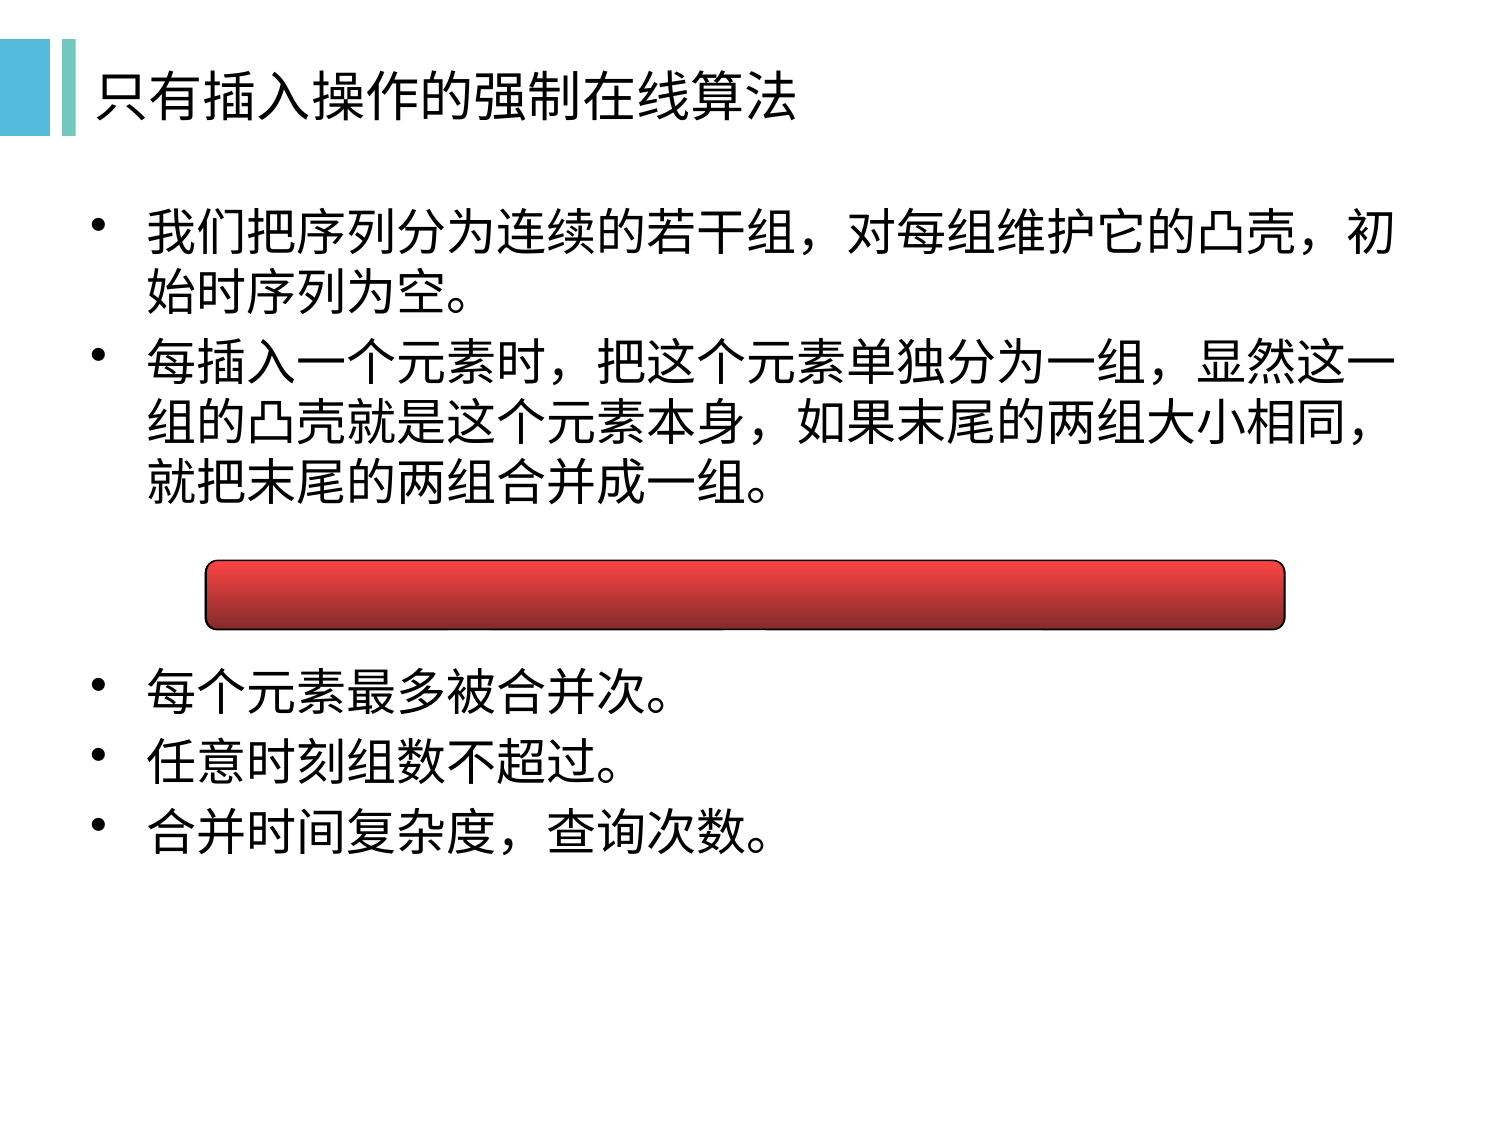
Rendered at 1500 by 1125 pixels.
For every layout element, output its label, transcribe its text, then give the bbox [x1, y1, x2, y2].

title 只有插入操作的强制在线算法 [79, 39, 1425, 149]
text_box [206, 560, 1285, 630]
